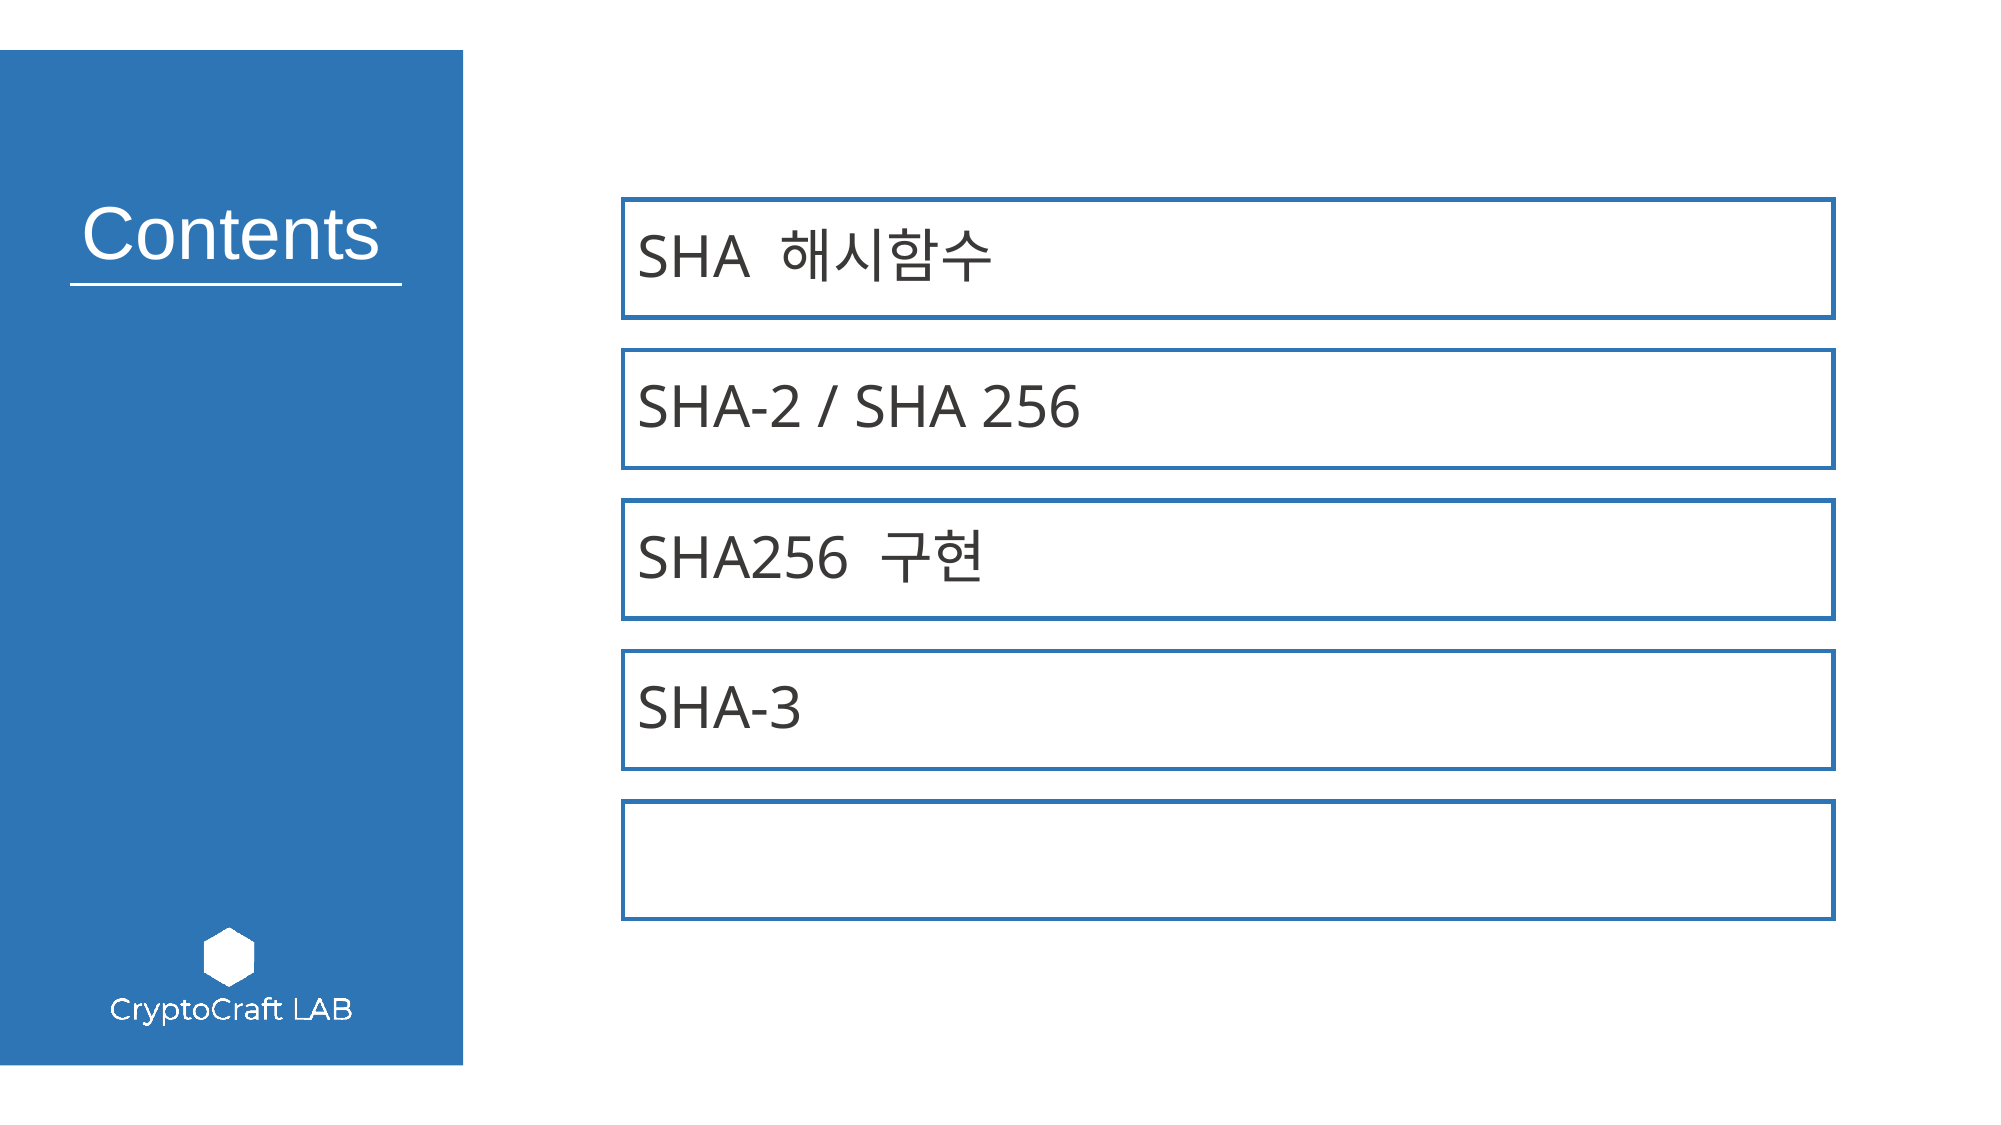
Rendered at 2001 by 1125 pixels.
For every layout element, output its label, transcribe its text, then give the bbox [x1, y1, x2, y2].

list SHA-2 / SHA 256 [621, 348, 1836, 470]
list SHA-3 [621, 649, 1836, 771]
picture [91, 908, 372, 1046]
list SHA 해시함수 [621, 197, 1836, 320]
list SHA256 구현 [621, 498, 1836, 621]
